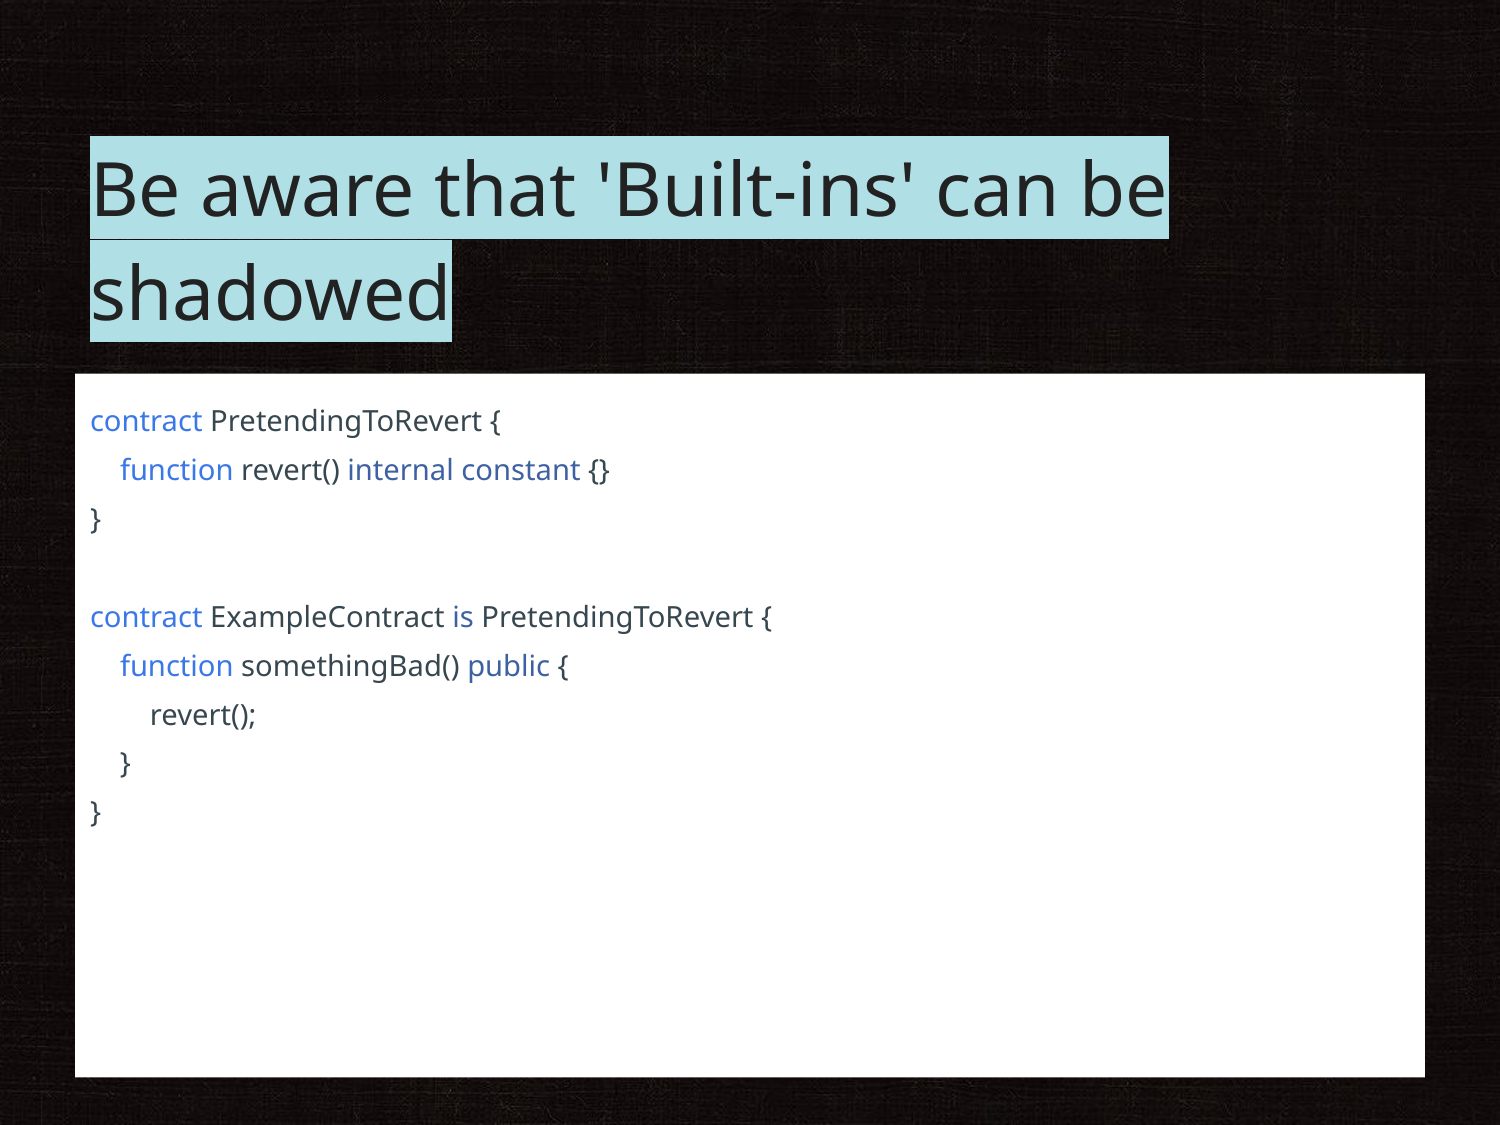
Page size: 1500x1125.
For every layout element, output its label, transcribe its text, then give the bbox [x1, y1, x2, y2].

title Be aware that 'Built-ins' can be shadowed [75, 113, 1425, 233]
picture [0, 0, 1500, 1125]
list contract PretendingToRevert { function revert() internal constant {} } contract ExampleContract is PretendingToRevert { function somethingBad() public { revert(); } } [75, 373, 1425, 1078]
